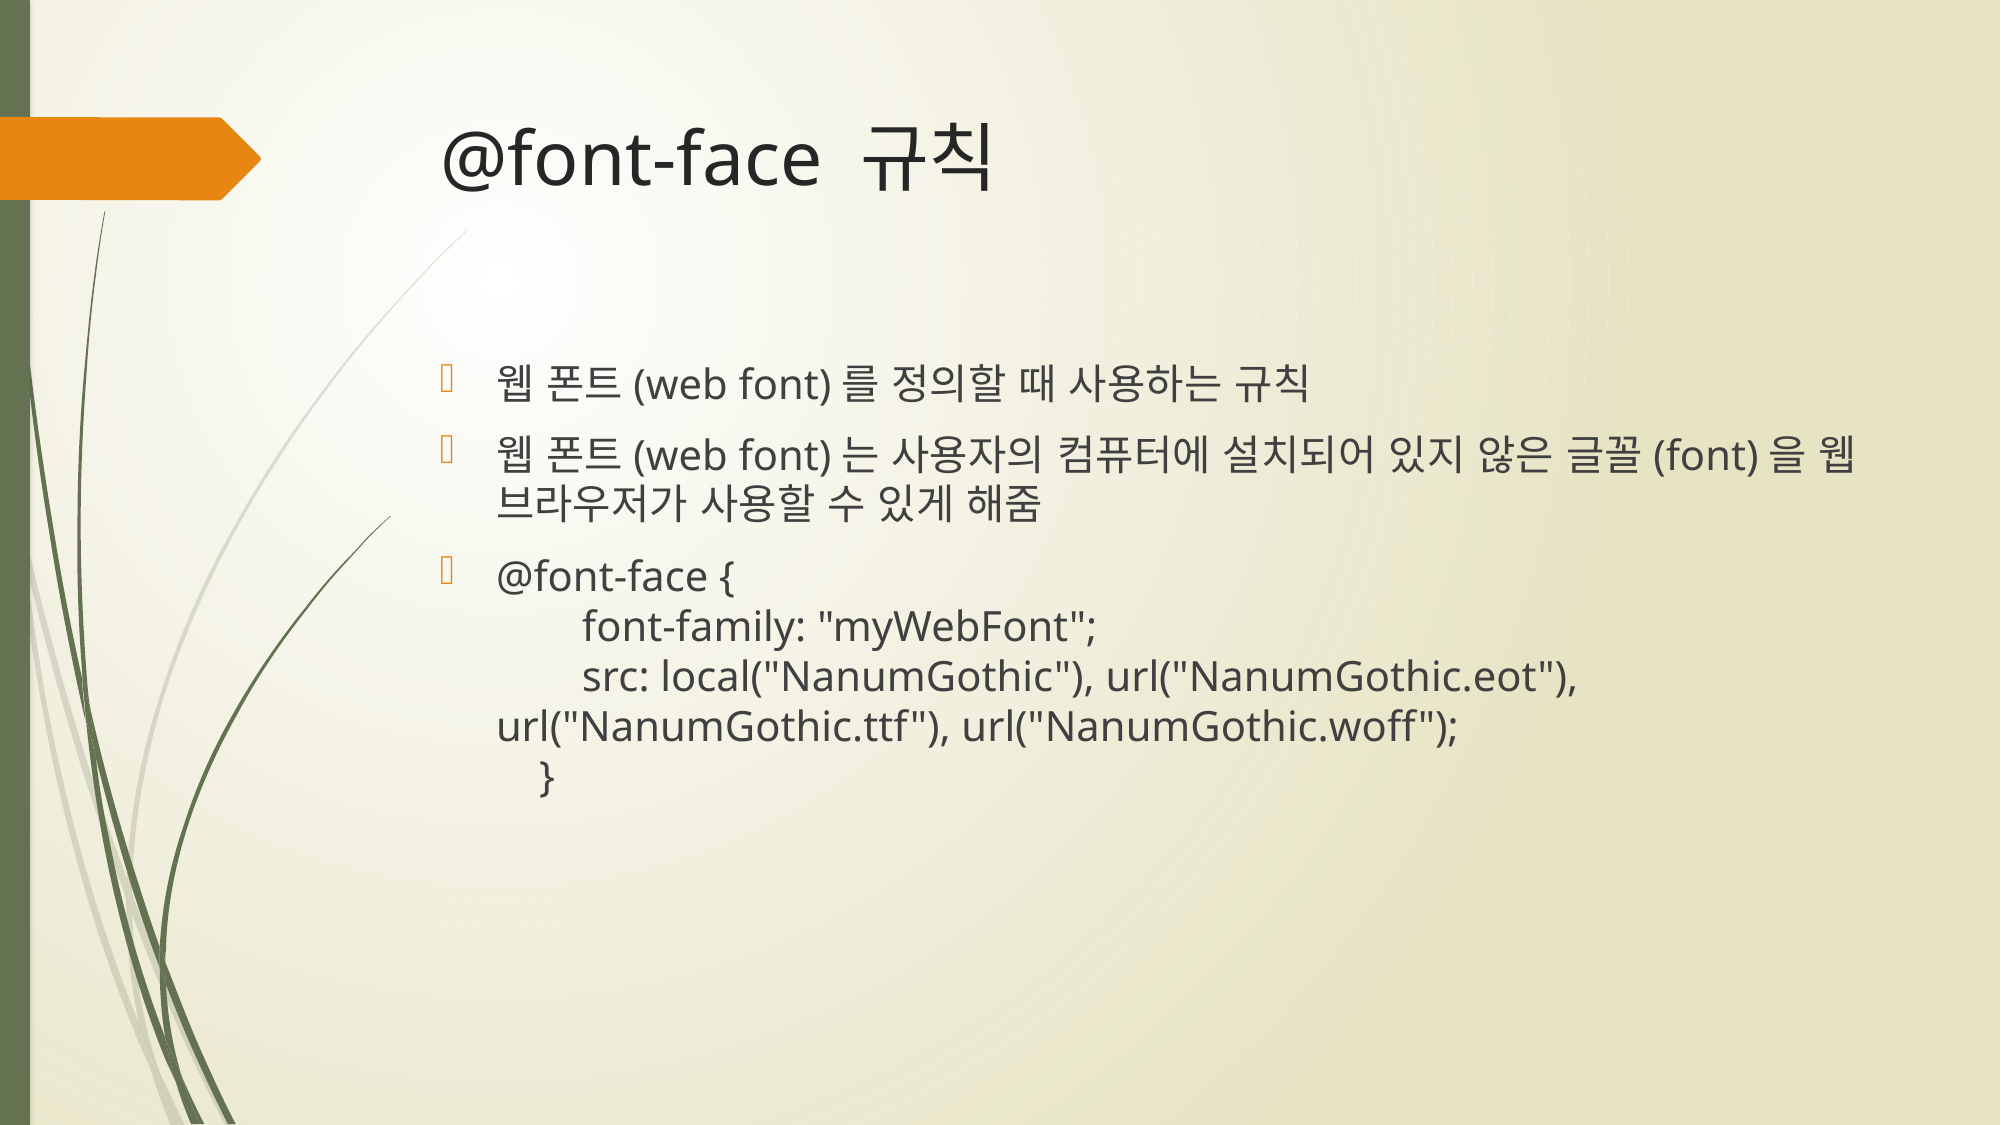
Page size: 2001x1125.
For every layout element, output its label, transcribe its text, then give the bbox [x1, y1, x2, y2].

title @font-face 규칙 [425, 102, 1888, 313]
list 웹 폰트(web font)를 정의할 때 사용하는 규칙 웹 폰트(web font)는 사용자의 컴퓨터에 설치되어 있지 않은 글꼴(font)을 웹 브라우저가 사용할 수 있게 해줌 @font-face { font-family: "myWebFont"; src: local("NanumGothic"), url("NanumGothic.eot"), url("NanumGothic.ttf"), url("NanumGothic.woff"); } [424, 350, 1888, 970]
